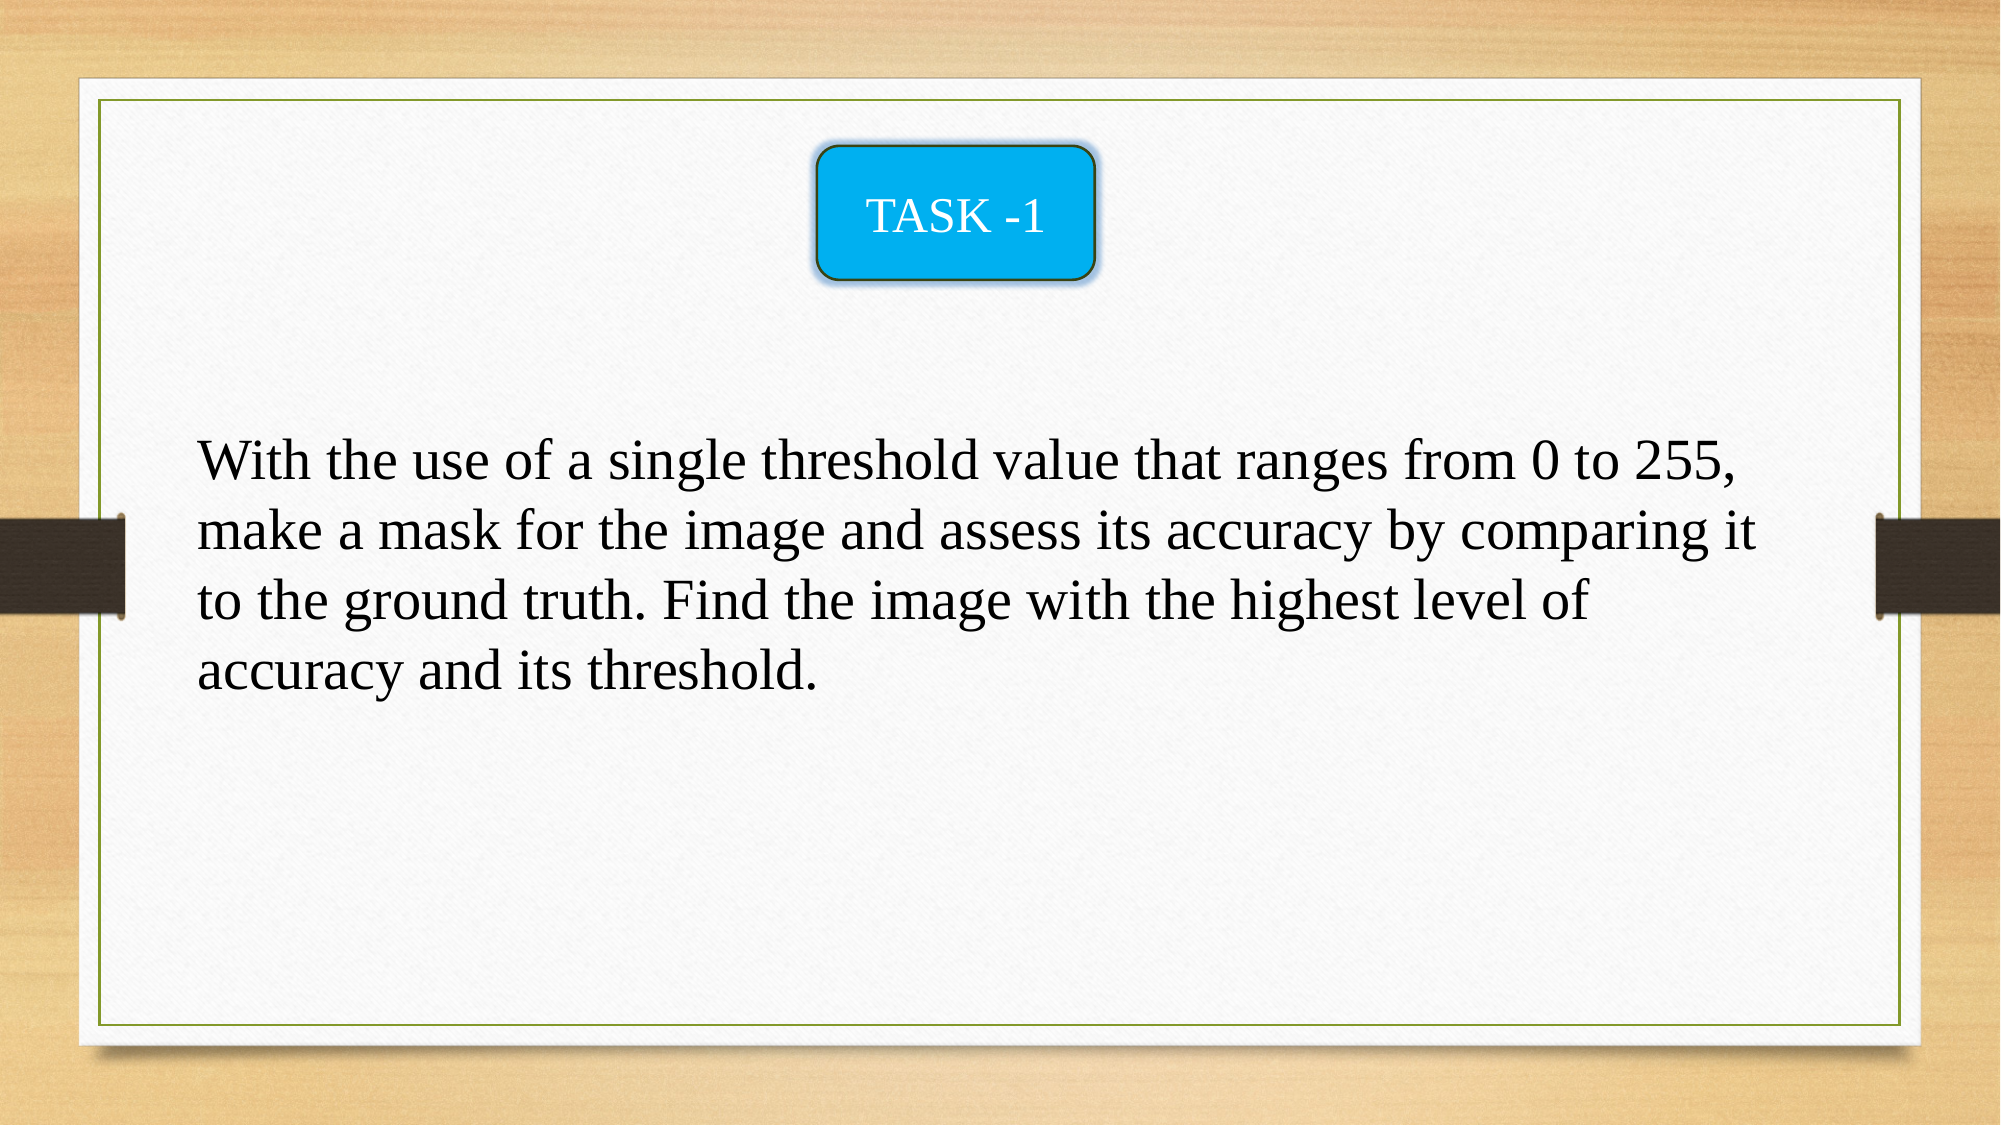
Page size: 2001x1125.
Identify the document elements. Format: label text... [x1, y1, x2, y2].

picture [0, 0, 2001, 1125]
text_box With the use of a single threshold value that ranges from 0 to 255, make a mask for the image and assess its accuracy by comparing it to the ground truth. Find the image with the highest level of accuracy and its threshold. [182, 413, 1818, 709]
text_box TASK -1 [815, 144, 1097, 282]
